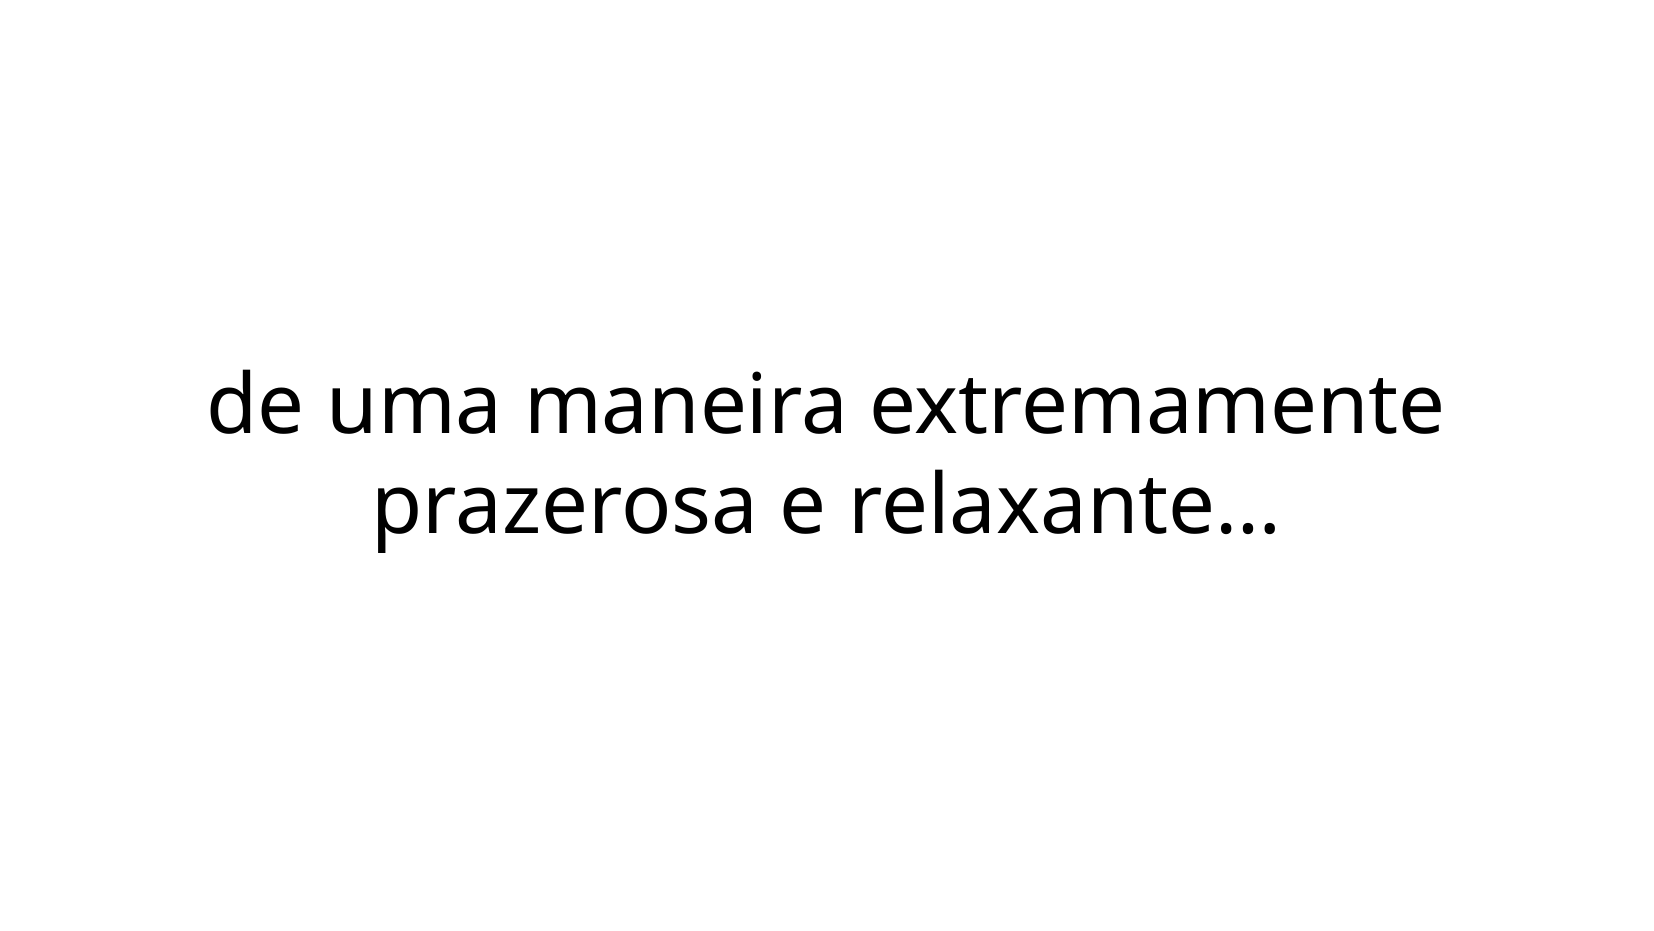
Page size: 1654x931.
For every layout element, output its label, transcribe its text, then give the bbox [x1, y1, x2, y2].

text_box de uma maneira extremamente prazerosa e relaxante… [46, 342, 1607, 558]
